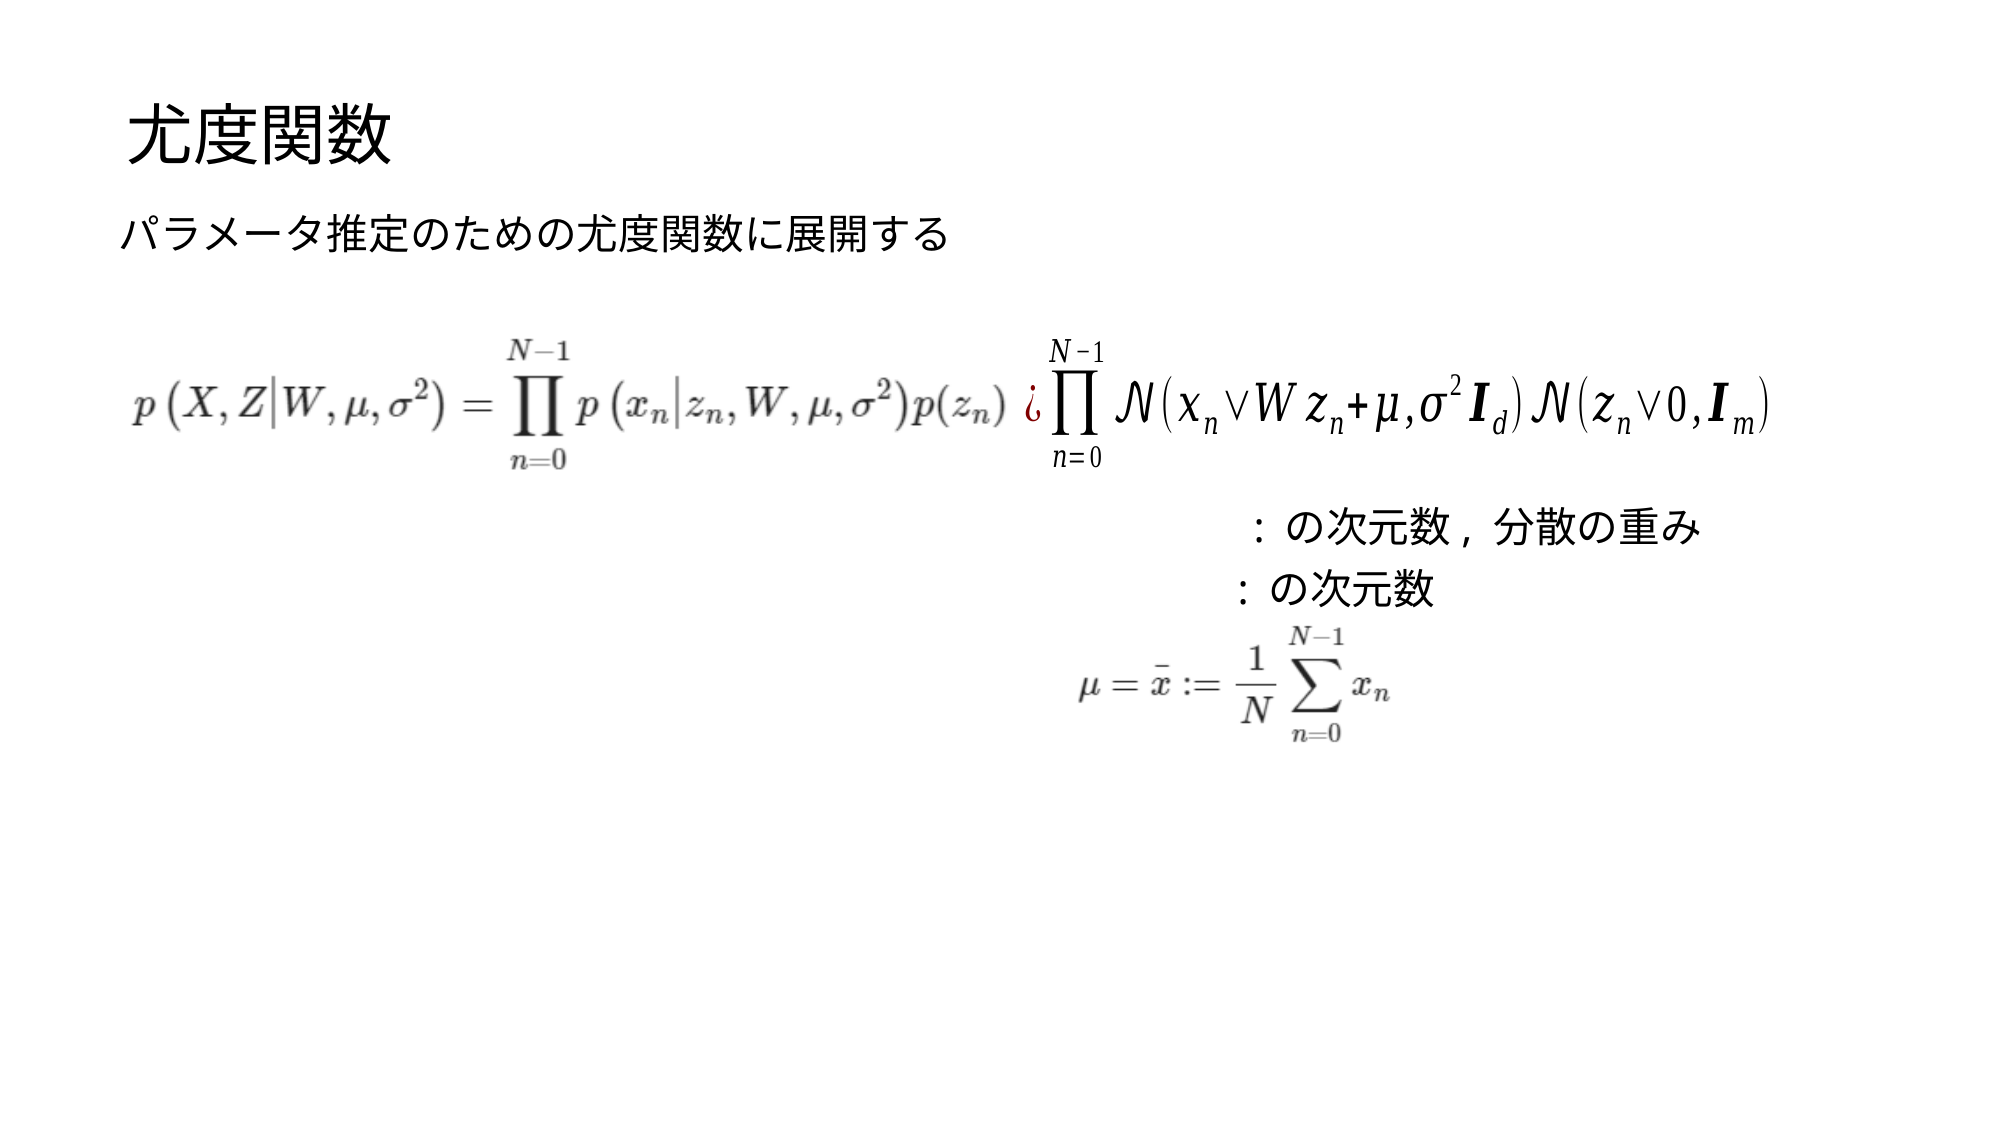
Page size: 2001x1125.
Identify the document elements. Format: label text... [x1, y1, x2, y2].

picture [99, 306, 1025, 475]
text_box パラメータ推定のための尤度関数に展開する [104, 201, 968, 266]
picture [1042, 617, 1398, 751]
text_box 尤度関数 [111, 85, 409, 180]
